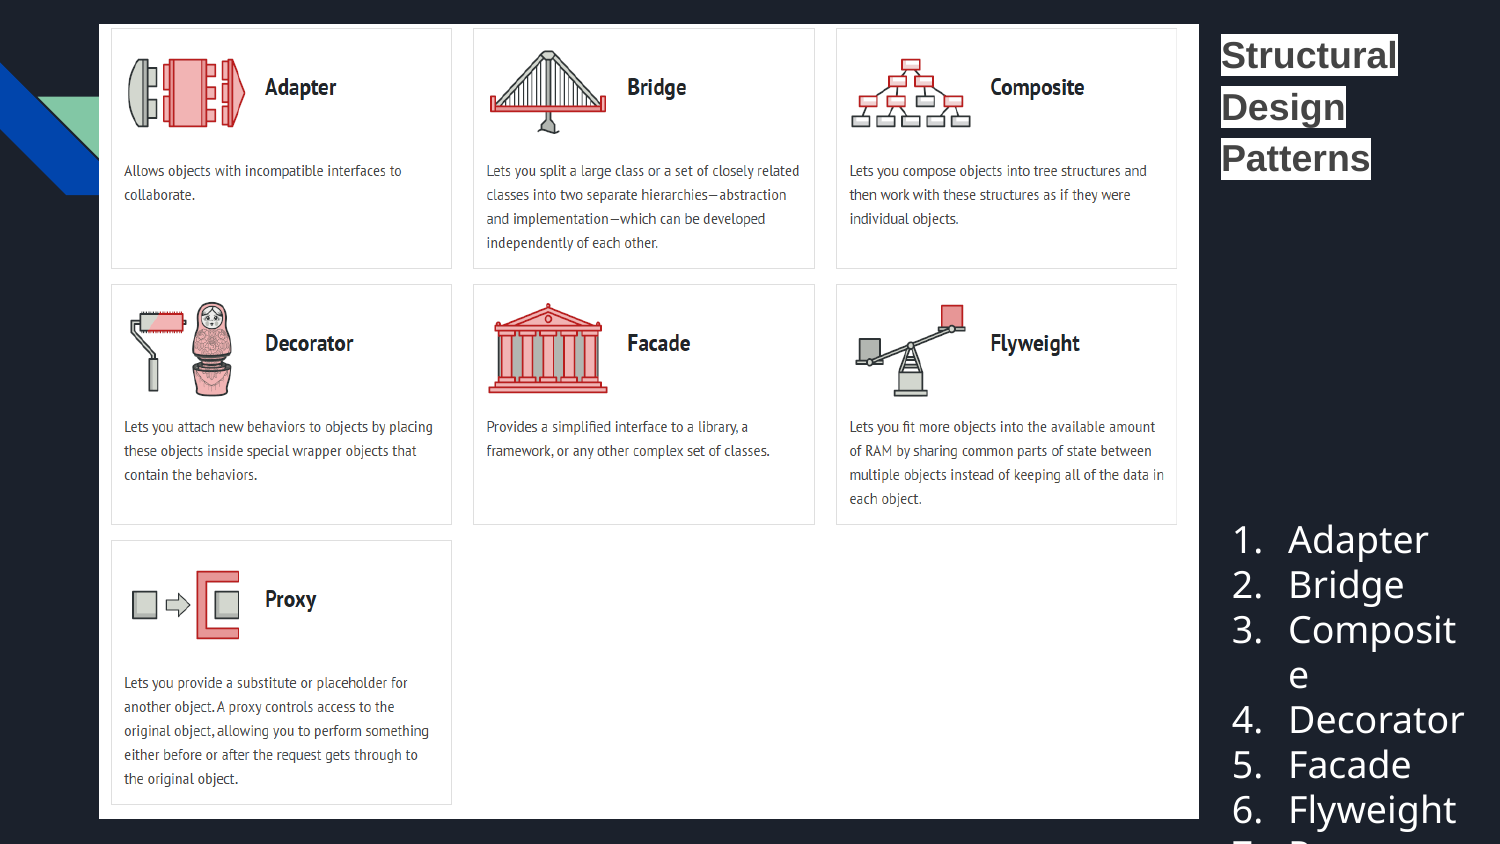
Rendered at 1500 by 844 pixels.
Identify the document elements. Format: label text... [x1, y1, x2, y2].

text_box Structural Design Patterns [1206, 8, 1478, 166]
picture [99, 24, 1199, 819]
text_box Adapter Bridge Composite Decorator Facade Flyweight Proxy [1203, 501, 1486, 813]
